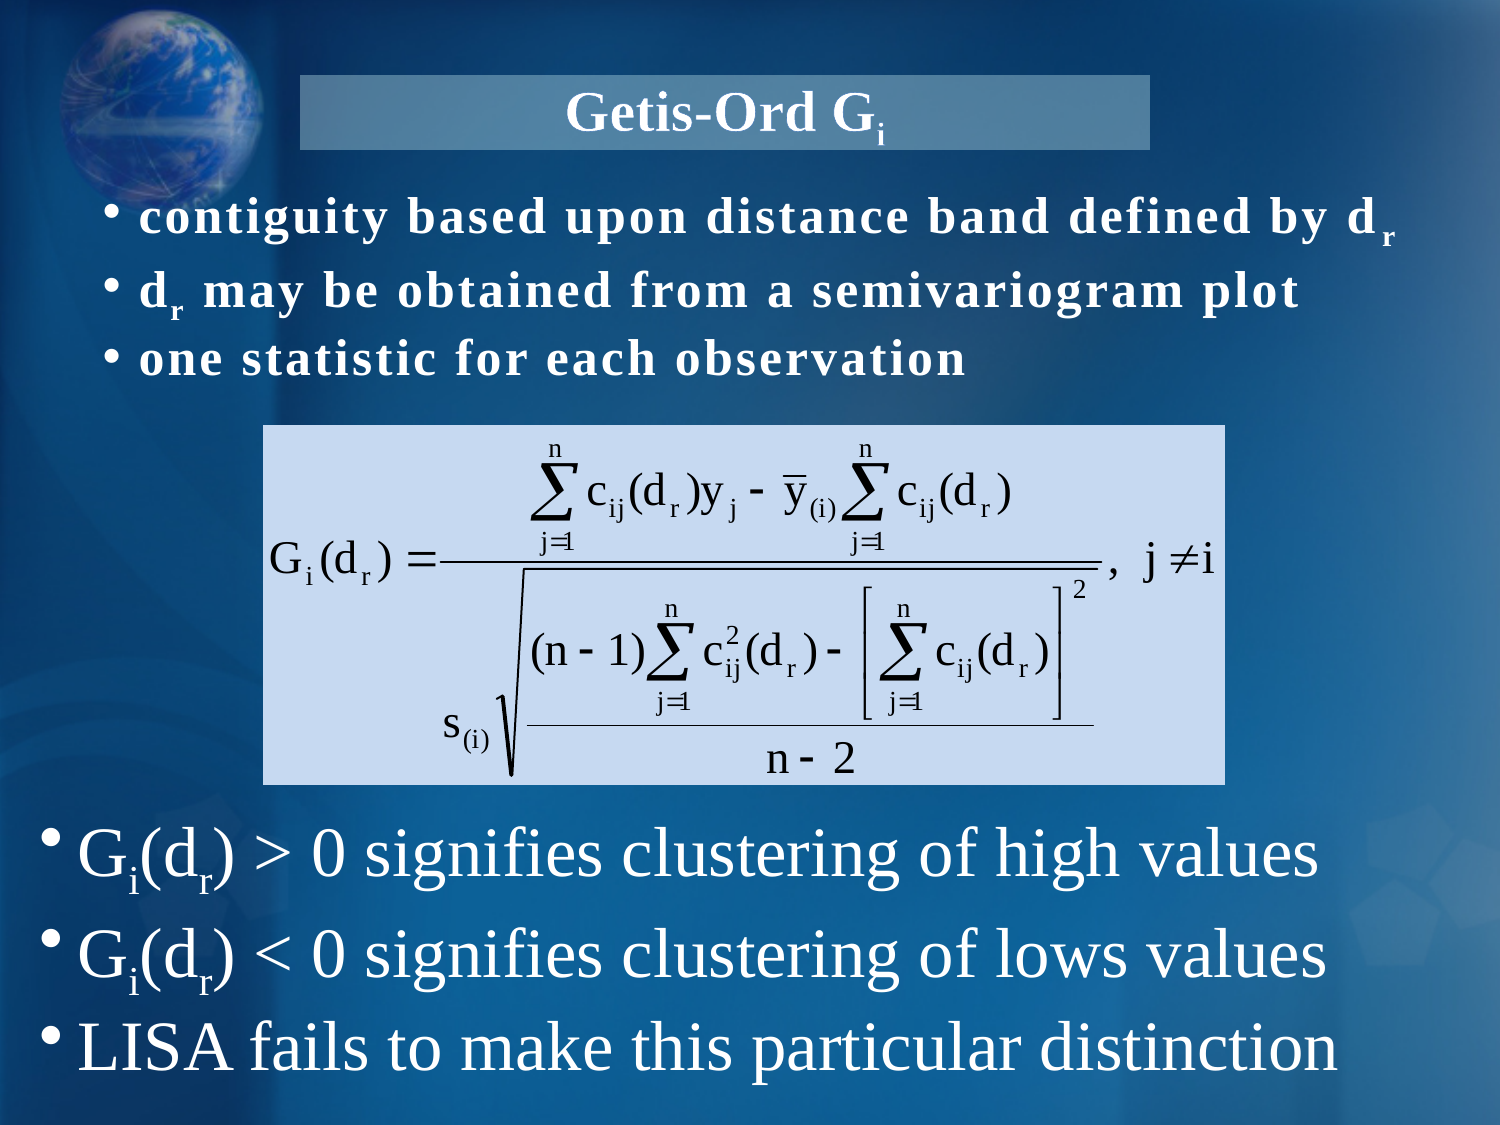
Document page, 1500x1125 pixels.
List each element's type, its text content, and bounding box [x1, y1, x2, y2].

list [262, 424, 1226, 786]
picture [0, 0, 1500, 1125]
title Getis-Ord Gi [300, 75, 1150, 150]
text_box Gi(dr) > 0 signifies clustering of high values Gi(dr) < 0 signifies clustering of lows values LISA fails to make this particular distinction [24, 800, 1475, 1075]
text_box contiguity based upon distance band defined by dr dr may be obtained from a semivariogram plot one statistic for each observation [87, 174, 1475, 425]
